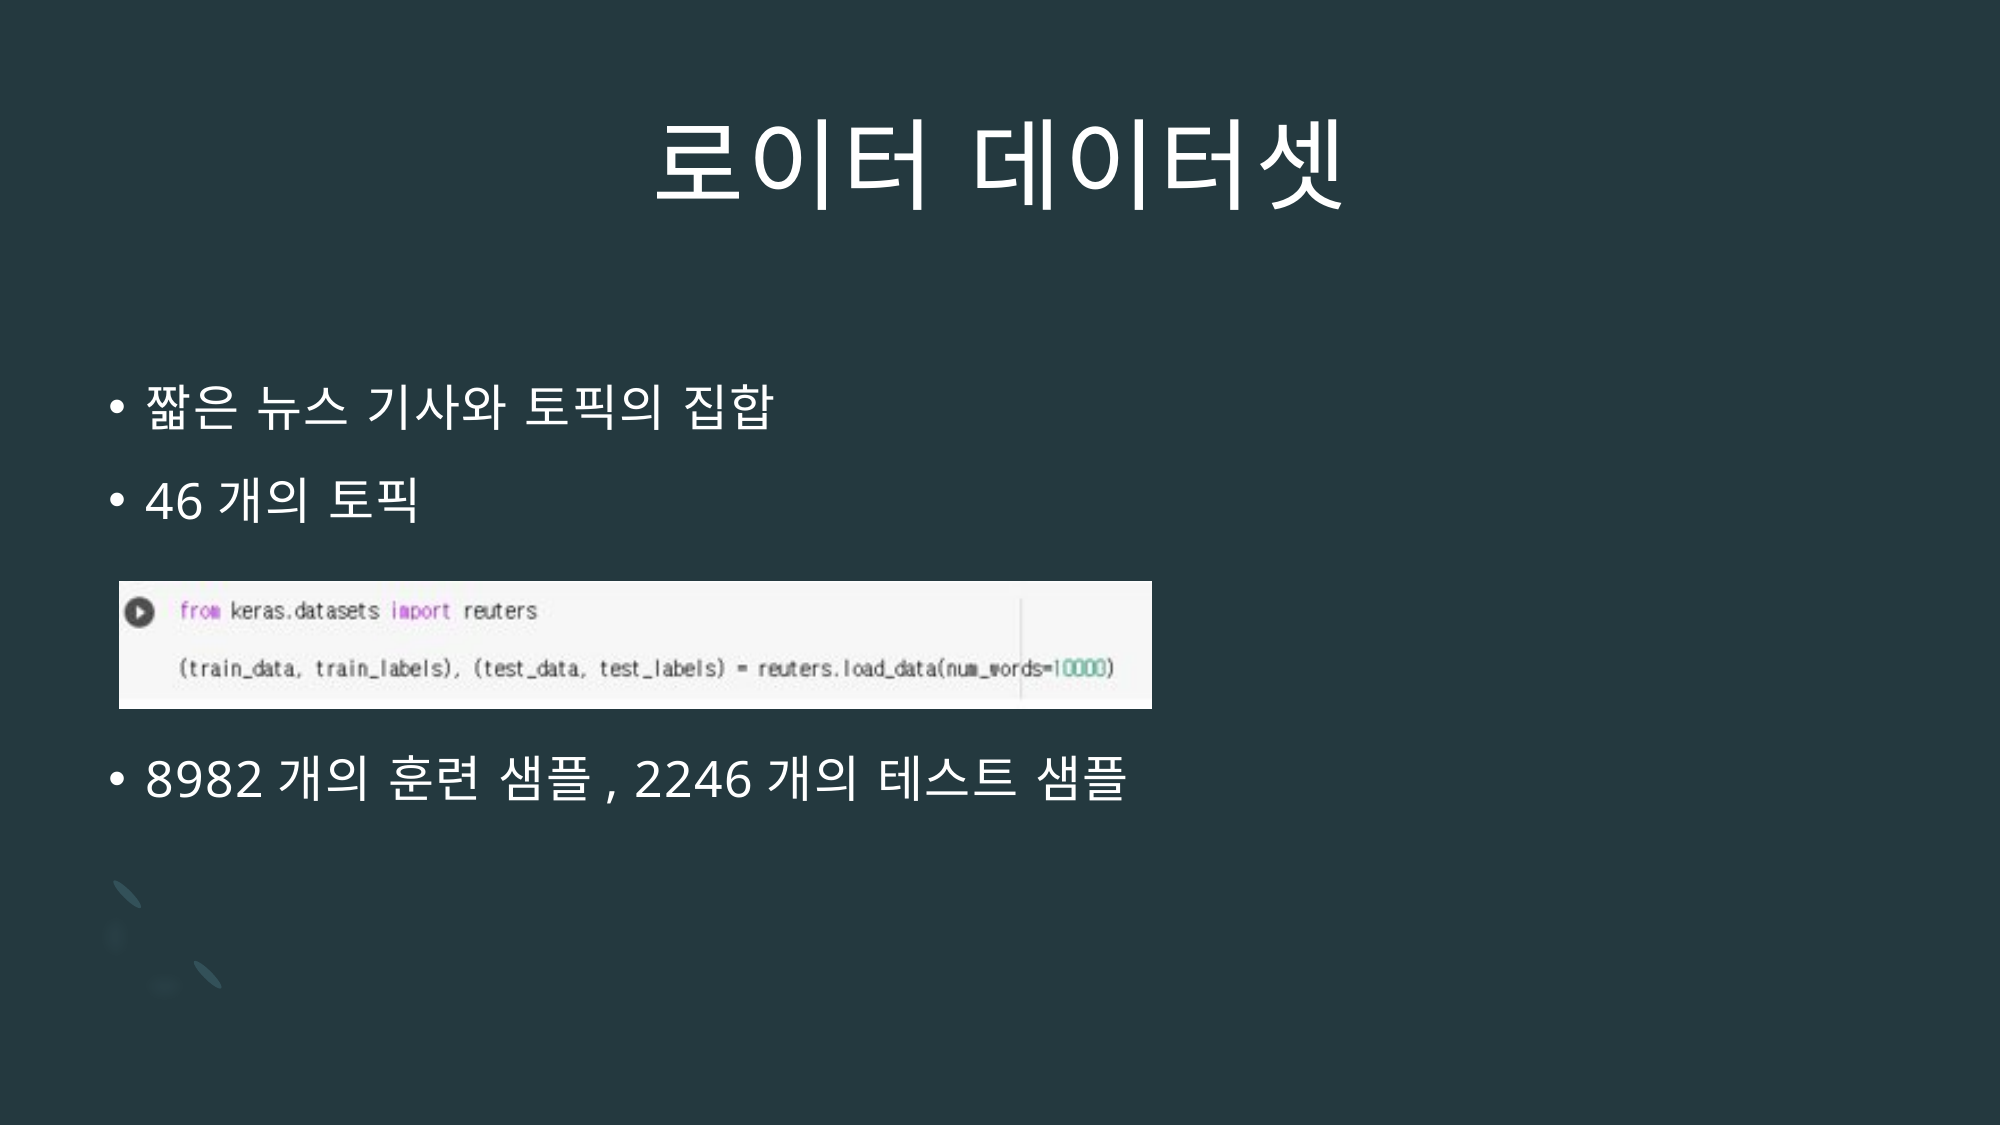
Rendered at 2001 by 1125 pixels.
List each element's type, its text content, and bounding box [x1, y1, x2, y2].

list 짧은 뉴스 기사와 토픽의 집합 46개의 토픽 8982개의 훈련 샘플, 2246개의 테스트 샘플 [90, 346, 1910, 1000]
title 로이터 데이터셋 [90, 90, 1910, 309]
picture [119, 581, 1152, 709]
